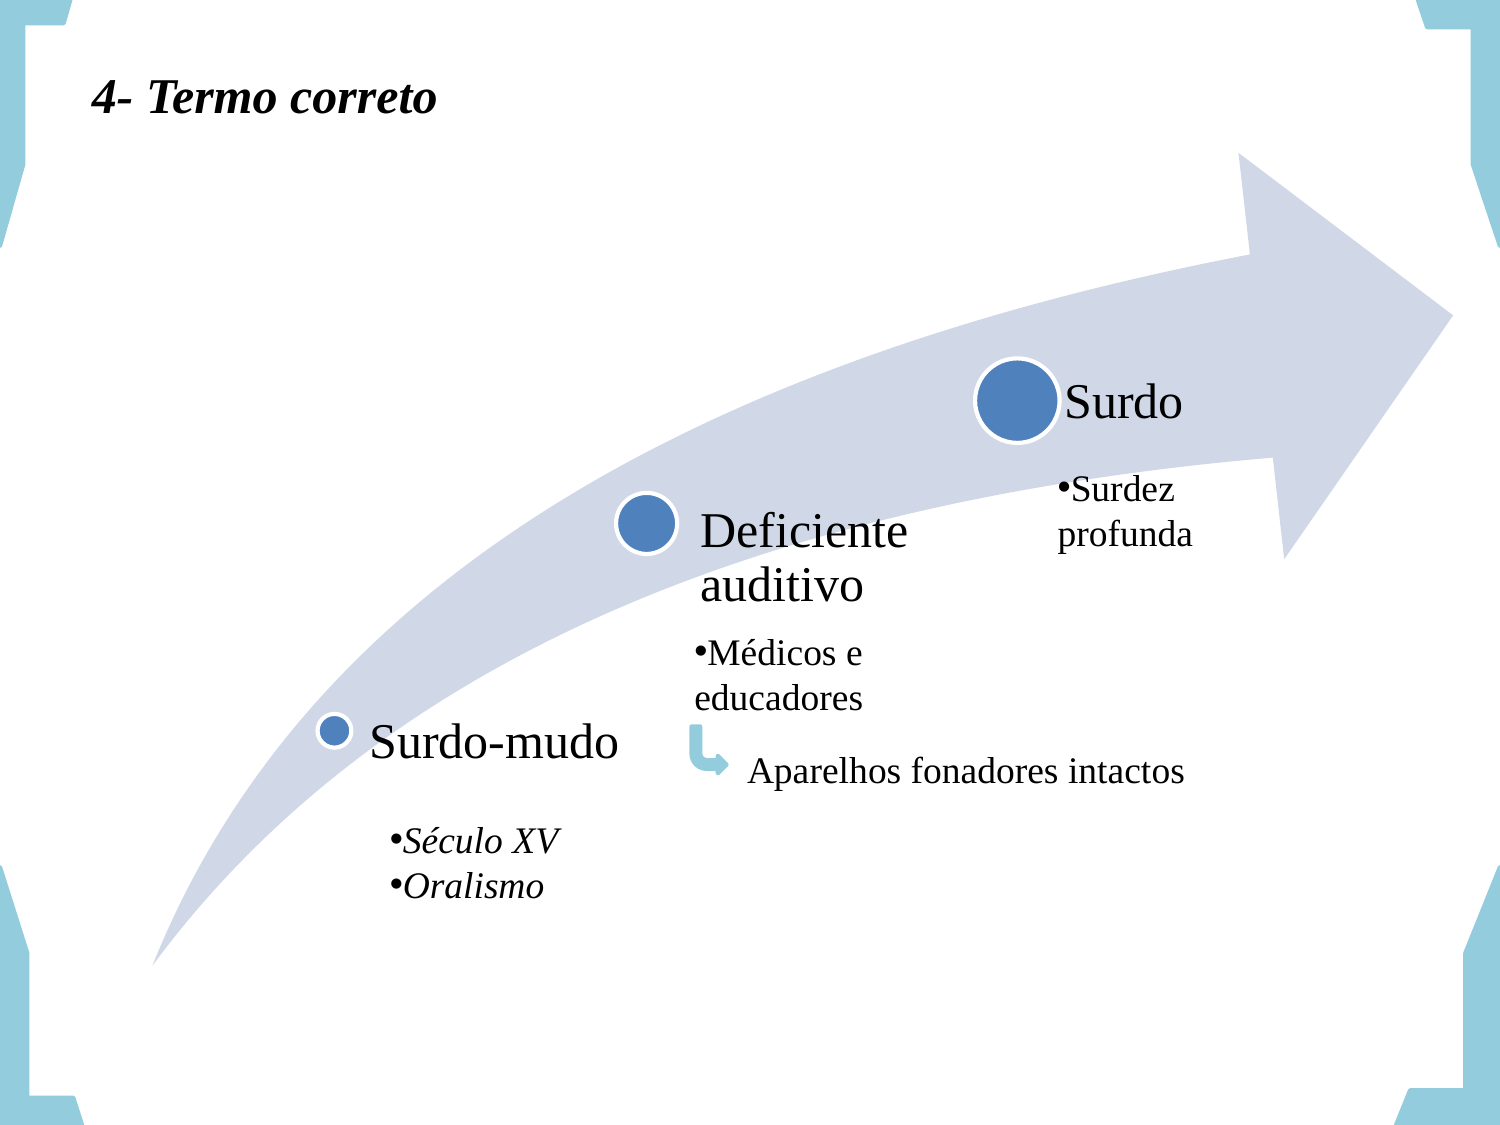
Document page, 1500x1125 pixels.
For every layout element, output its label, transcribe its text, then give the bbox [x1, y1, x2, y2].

text_box [0, 865, 85, 1125]
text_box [152, 128, 1454, 990]
title 4- Termo correto [20, 0, 940, 188]
text_box [1415, 0, 1500, 248]
text_box [0, 0, 73, 248]
text_box [1394, 865, 1500, 1125]
